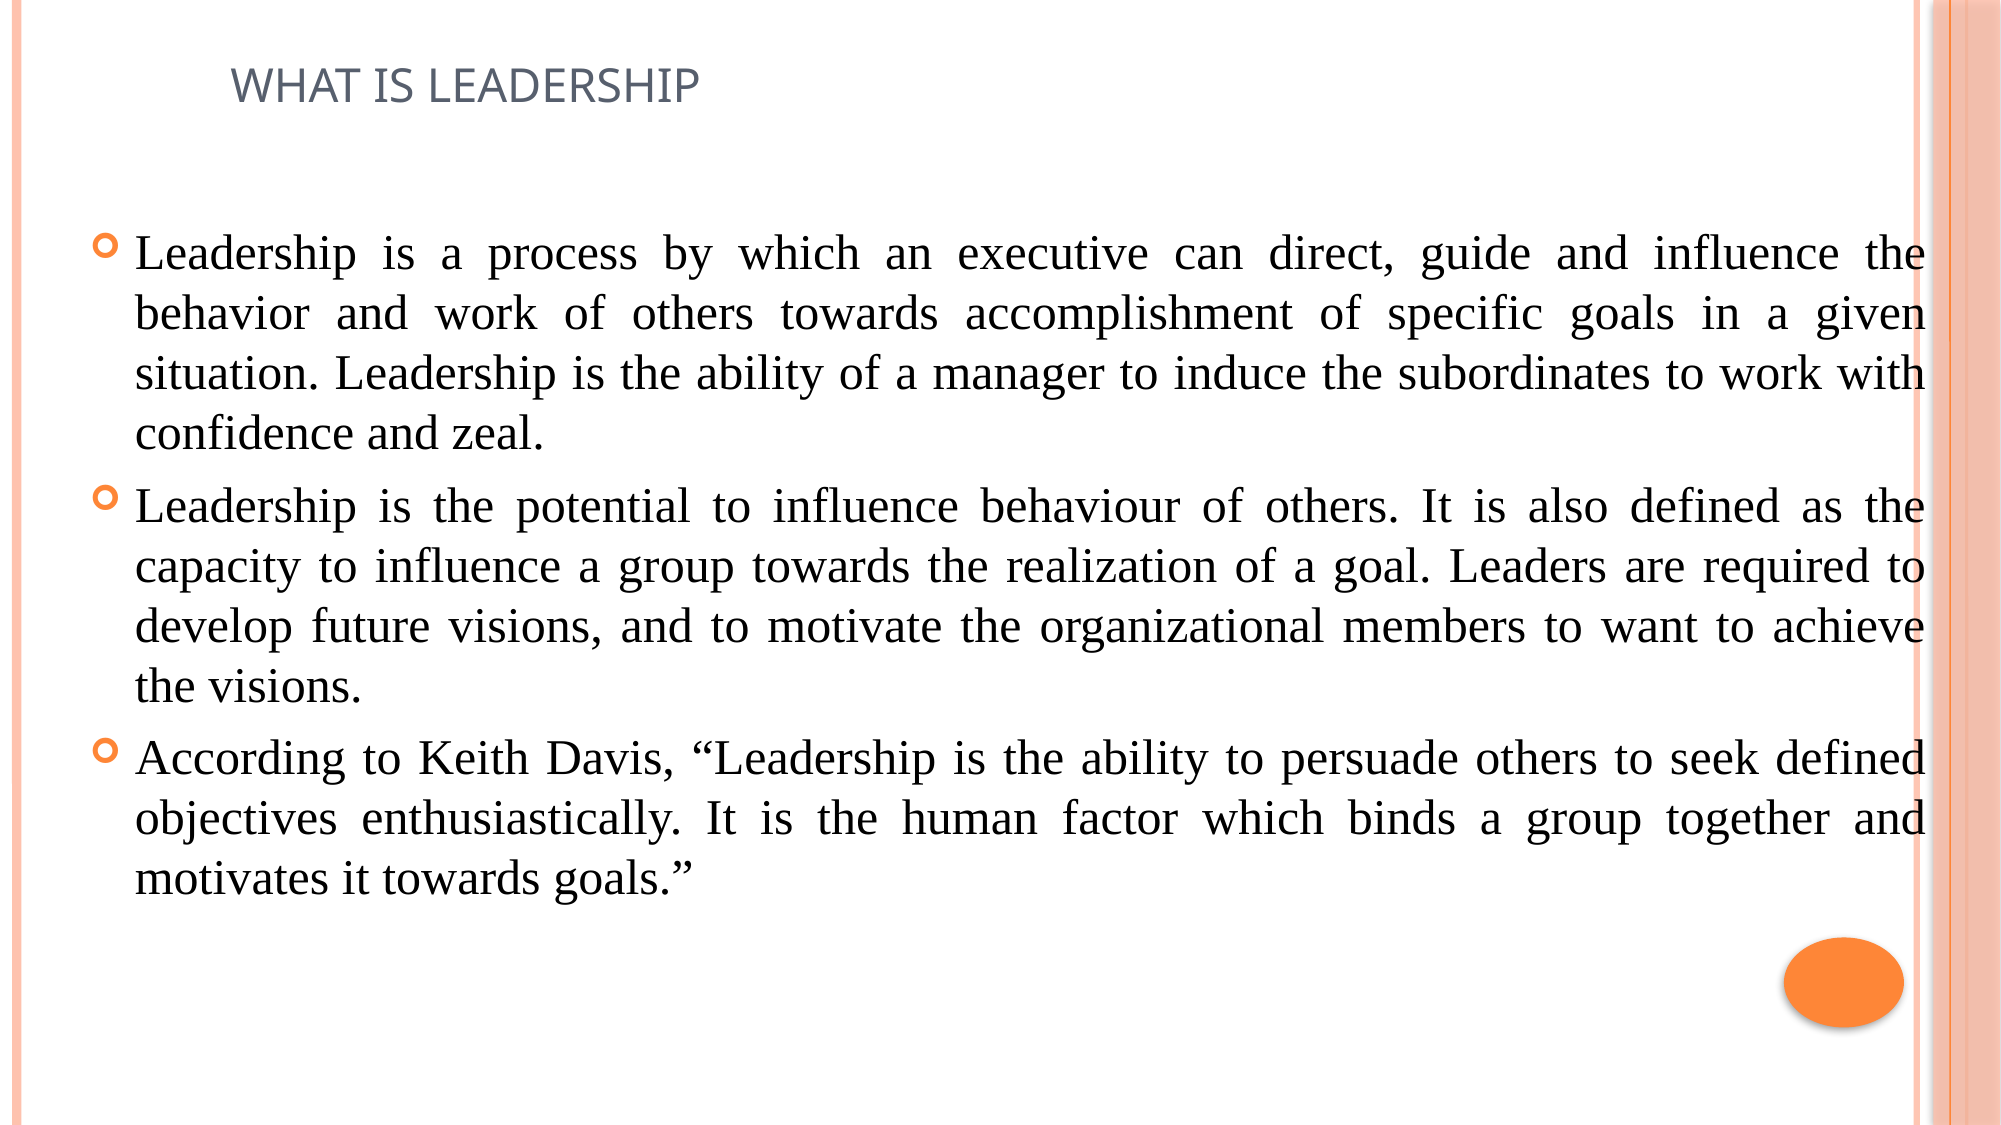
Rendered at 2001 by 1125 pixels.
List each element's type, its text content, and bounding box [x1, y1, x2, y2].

list Leadership is a process by which an executive can direct, guide and influence the behavior and work of others towards accomplishment of specific goals in a given situation. Leadership is the ability of a manager to induce the subordinates to work with confidence and zeal. Leadership is the potential to influence behaviour of others. It is also defined as the capacity to influence a group towards the realization of a goal. Leaders are required to develop future visions, and to motivate the organizational members to want to achieve the visions. According to Keith Davis, “Leadership is the ability to persuade others to seek defined objectives enthusiastically. It is the human factor which binds a group together and motivates it towards goals.” [75, 212, 1943, 1088]
title What is Leadership [215, 47, 1785, 175]
